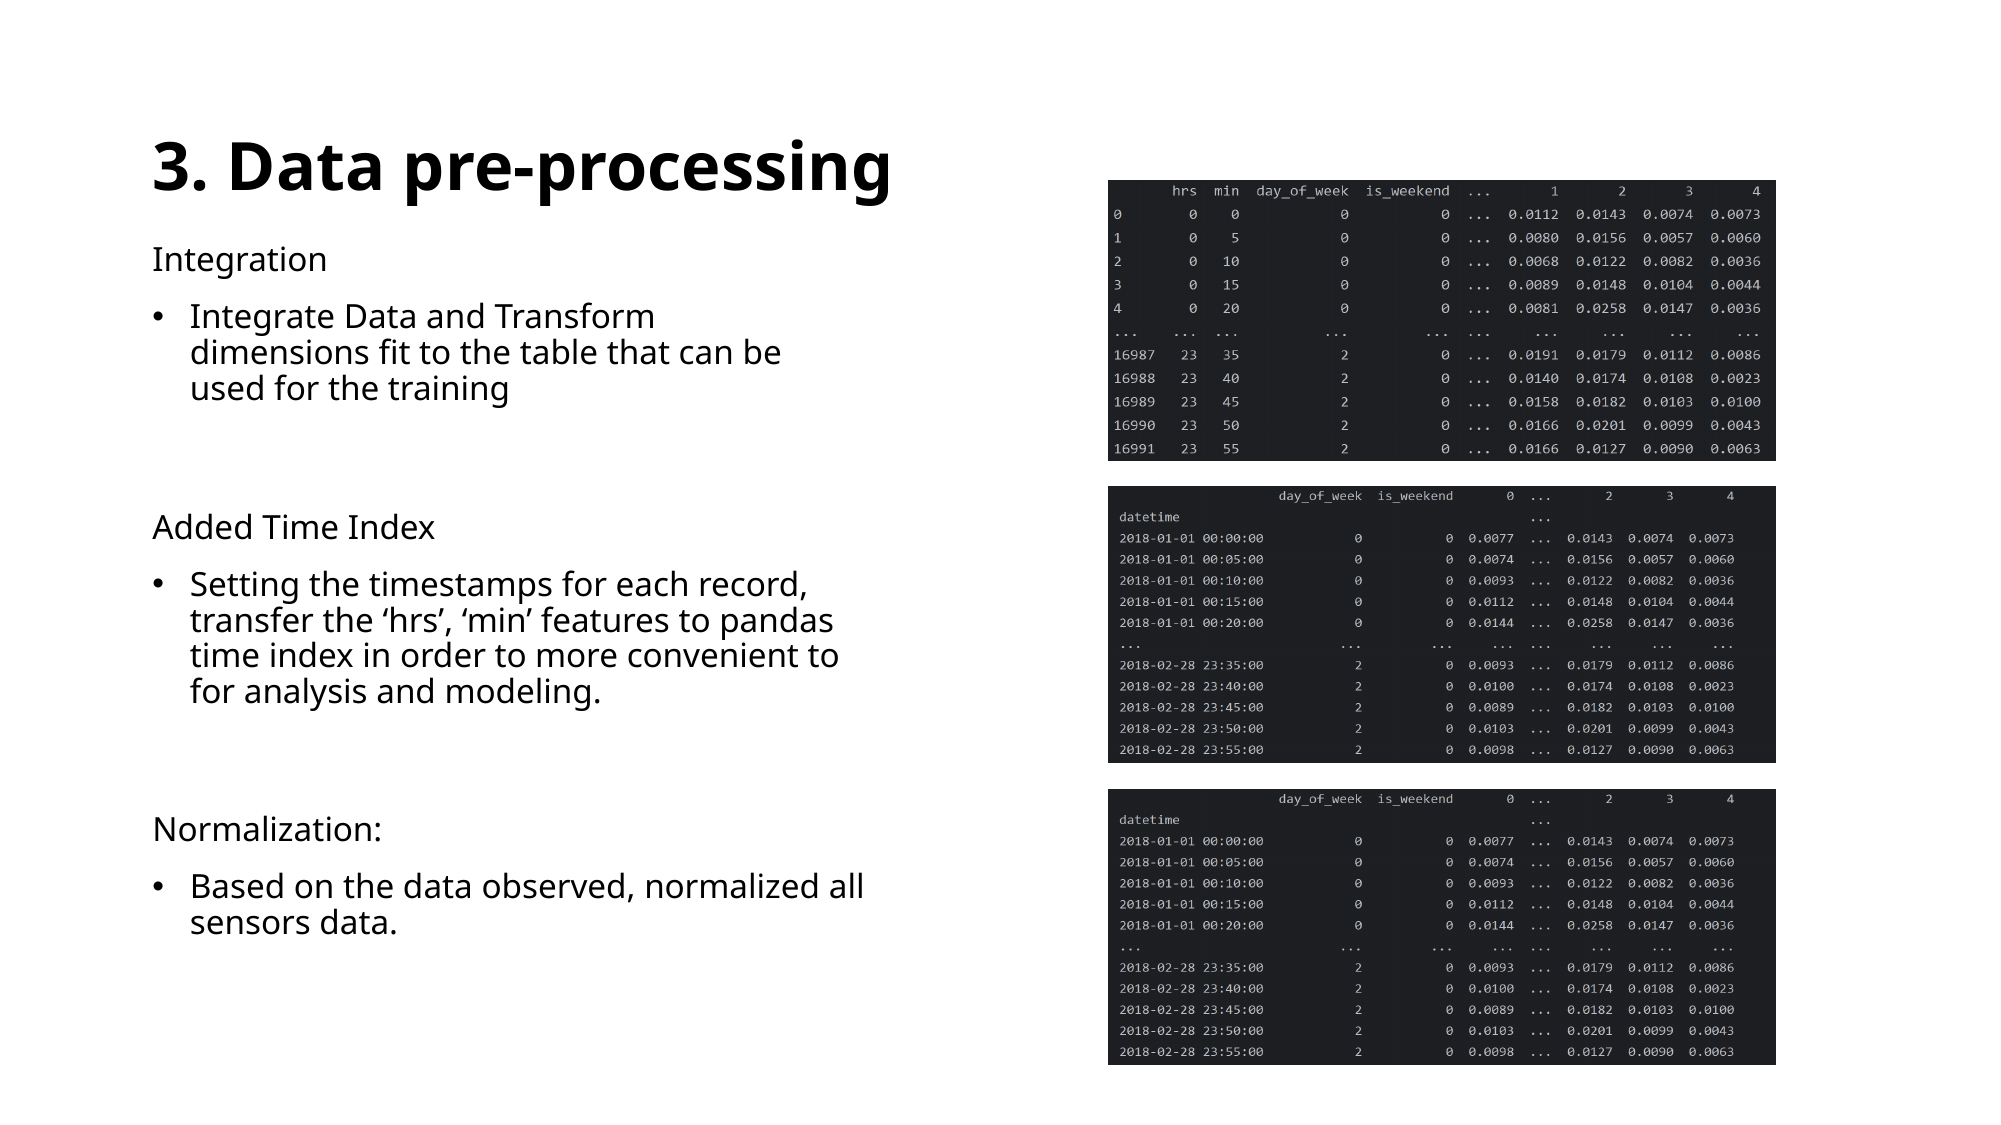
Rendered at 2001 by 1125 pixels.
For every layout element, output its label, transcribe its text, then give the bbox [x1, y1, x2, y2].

list Integration Integrate Data and Transform dimensions fit to the table that can be used for the training [137, 235, 838, 441]
text_box Added Time Index Setting the timestamps for each record, transfer the ‘hrs’, ‘min’ features to pandas time index in order to more convenient to for analysis and modeling. [137, 503, 903, 747]
picture [1108, 180, 1776, 461]
picture [1108, 789, 1776, 1065]
text_box Normalization: Based on the data observed, normalized all sensors data. [137, 805, 903, 1049]
title 3. Data pre-processing [137, 59, 1863, 278]
picture [1108, 486, 1776, 763]
